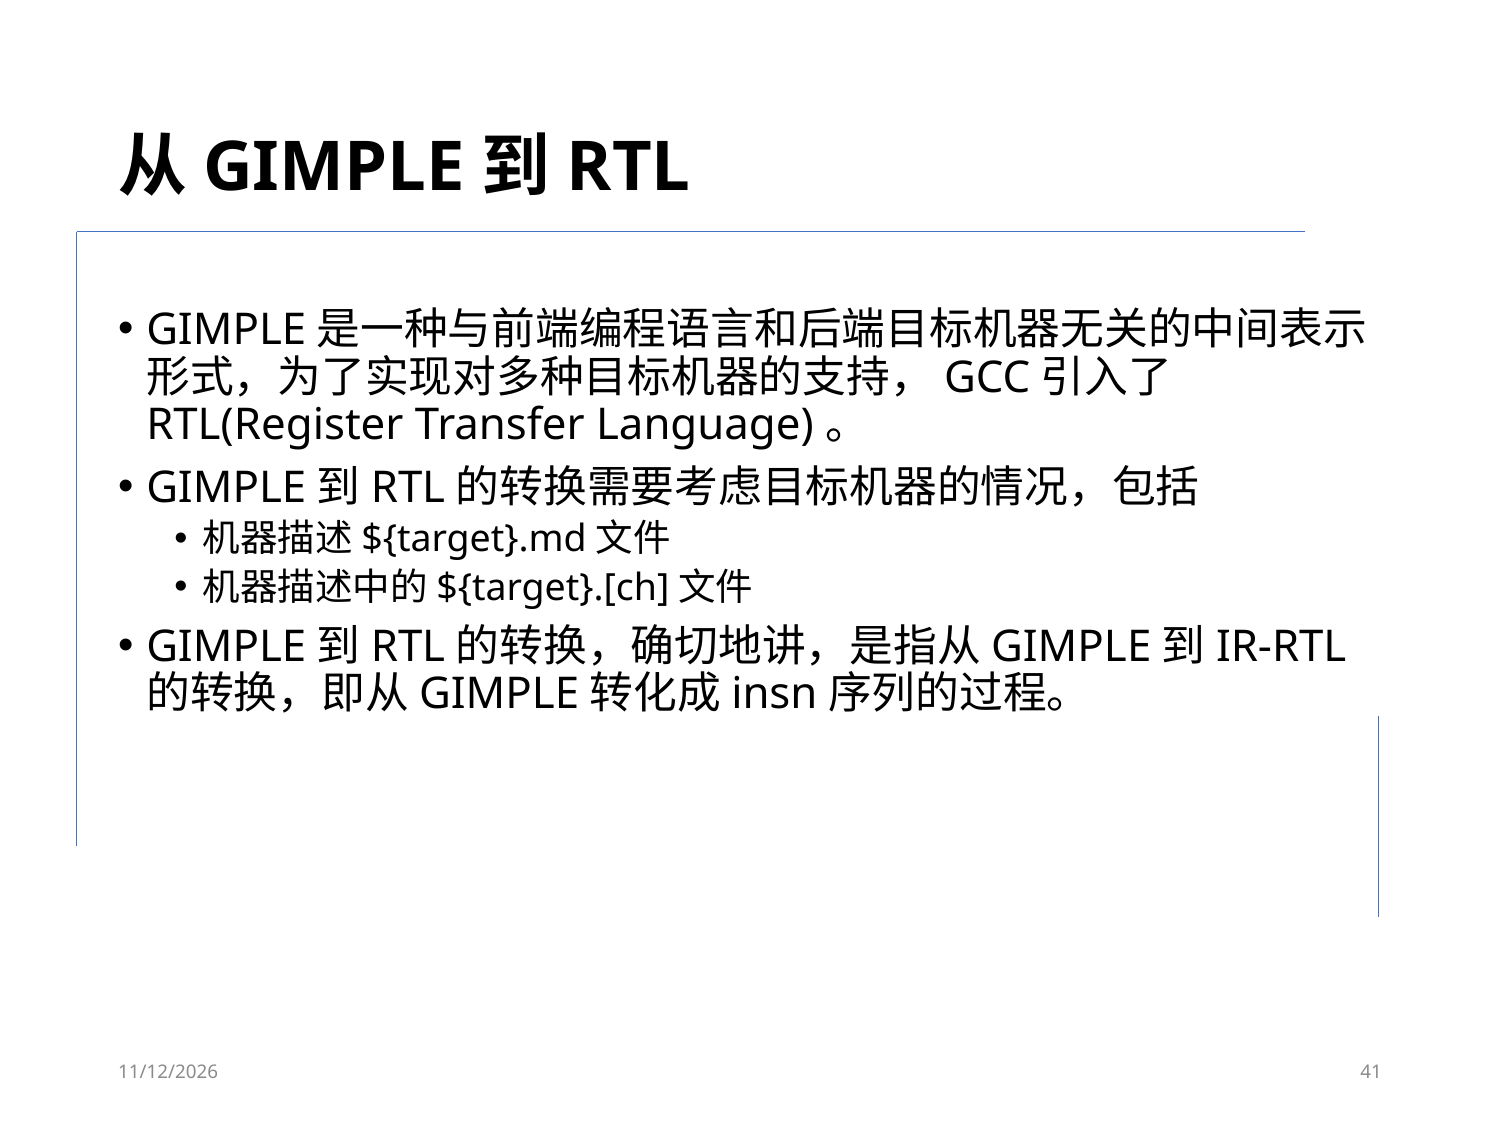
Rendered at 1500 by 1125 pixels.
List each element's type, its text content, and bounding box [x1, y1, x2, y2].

title 从GIMPLE到RTL [103, 59, 1397, 278]
list GIMPLE是一种与前端编程语言和后端目标机器无关的中间表示形式，为了实现对多种目标机器的支持，GCC引入了RTL(Register Transfer Language)。 GIMPLE到RTL的转换需要考虑目标机器的情况，包括 机器描述${target}.md文件 机器描述中的${target}.[ch]文件 GIMPLE到RTL的转换，确切地讲，是指从GIMPLE到IR-RTL的转换，即从GIMPLE转化成insn序列的过程。 [103, 299, 1397, 1014]
slide_number 41 [1059, 1042, 1397, 1103]
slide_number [103, 1042, 441, 1103]
